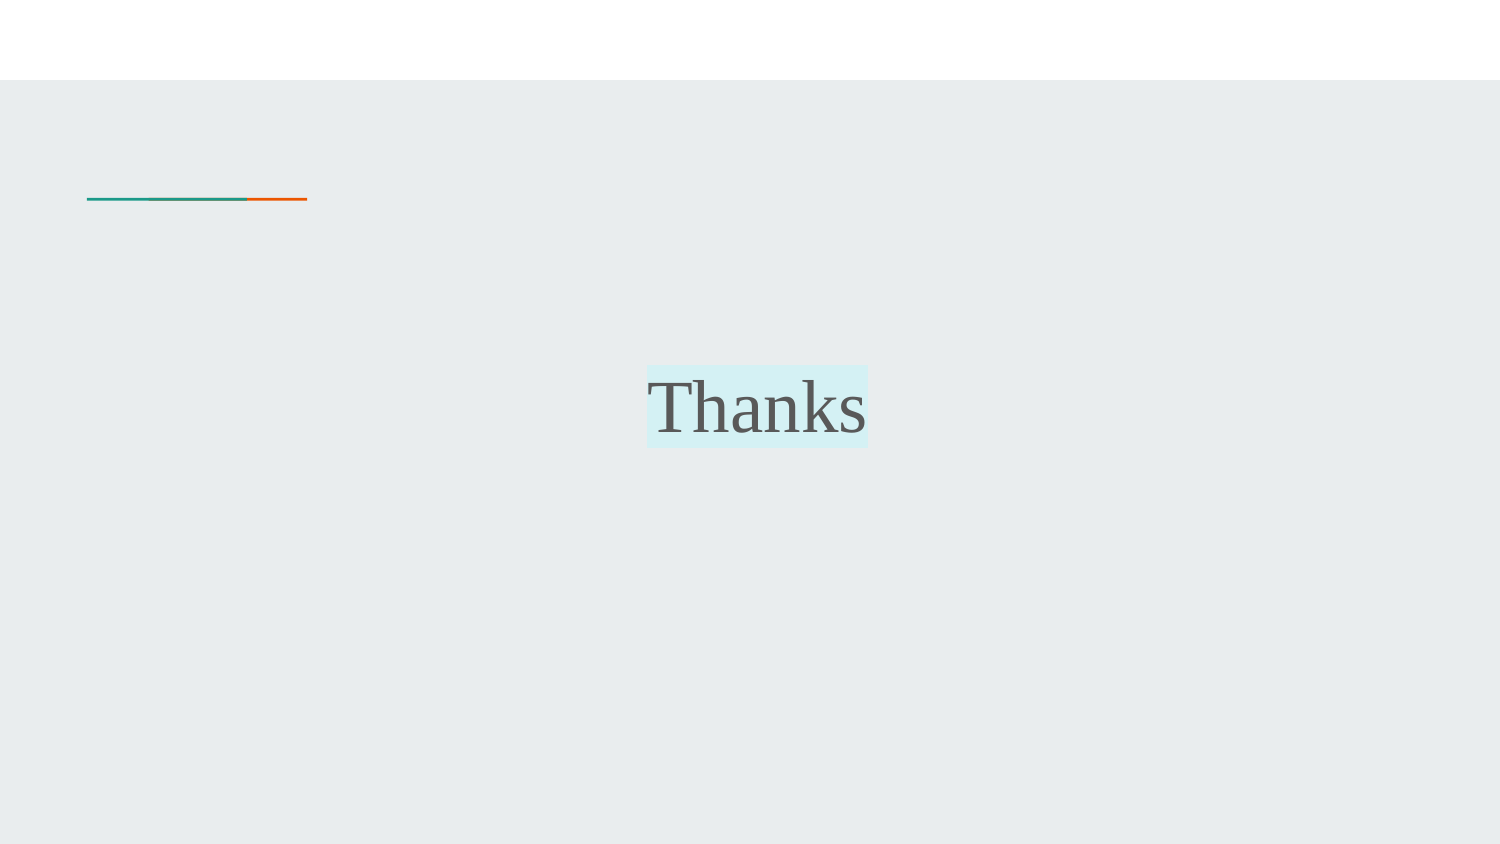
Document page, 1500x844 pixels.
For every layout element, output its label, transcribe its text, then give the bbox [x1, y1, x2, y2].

list Thanks [126, 249, 1390, 555]
